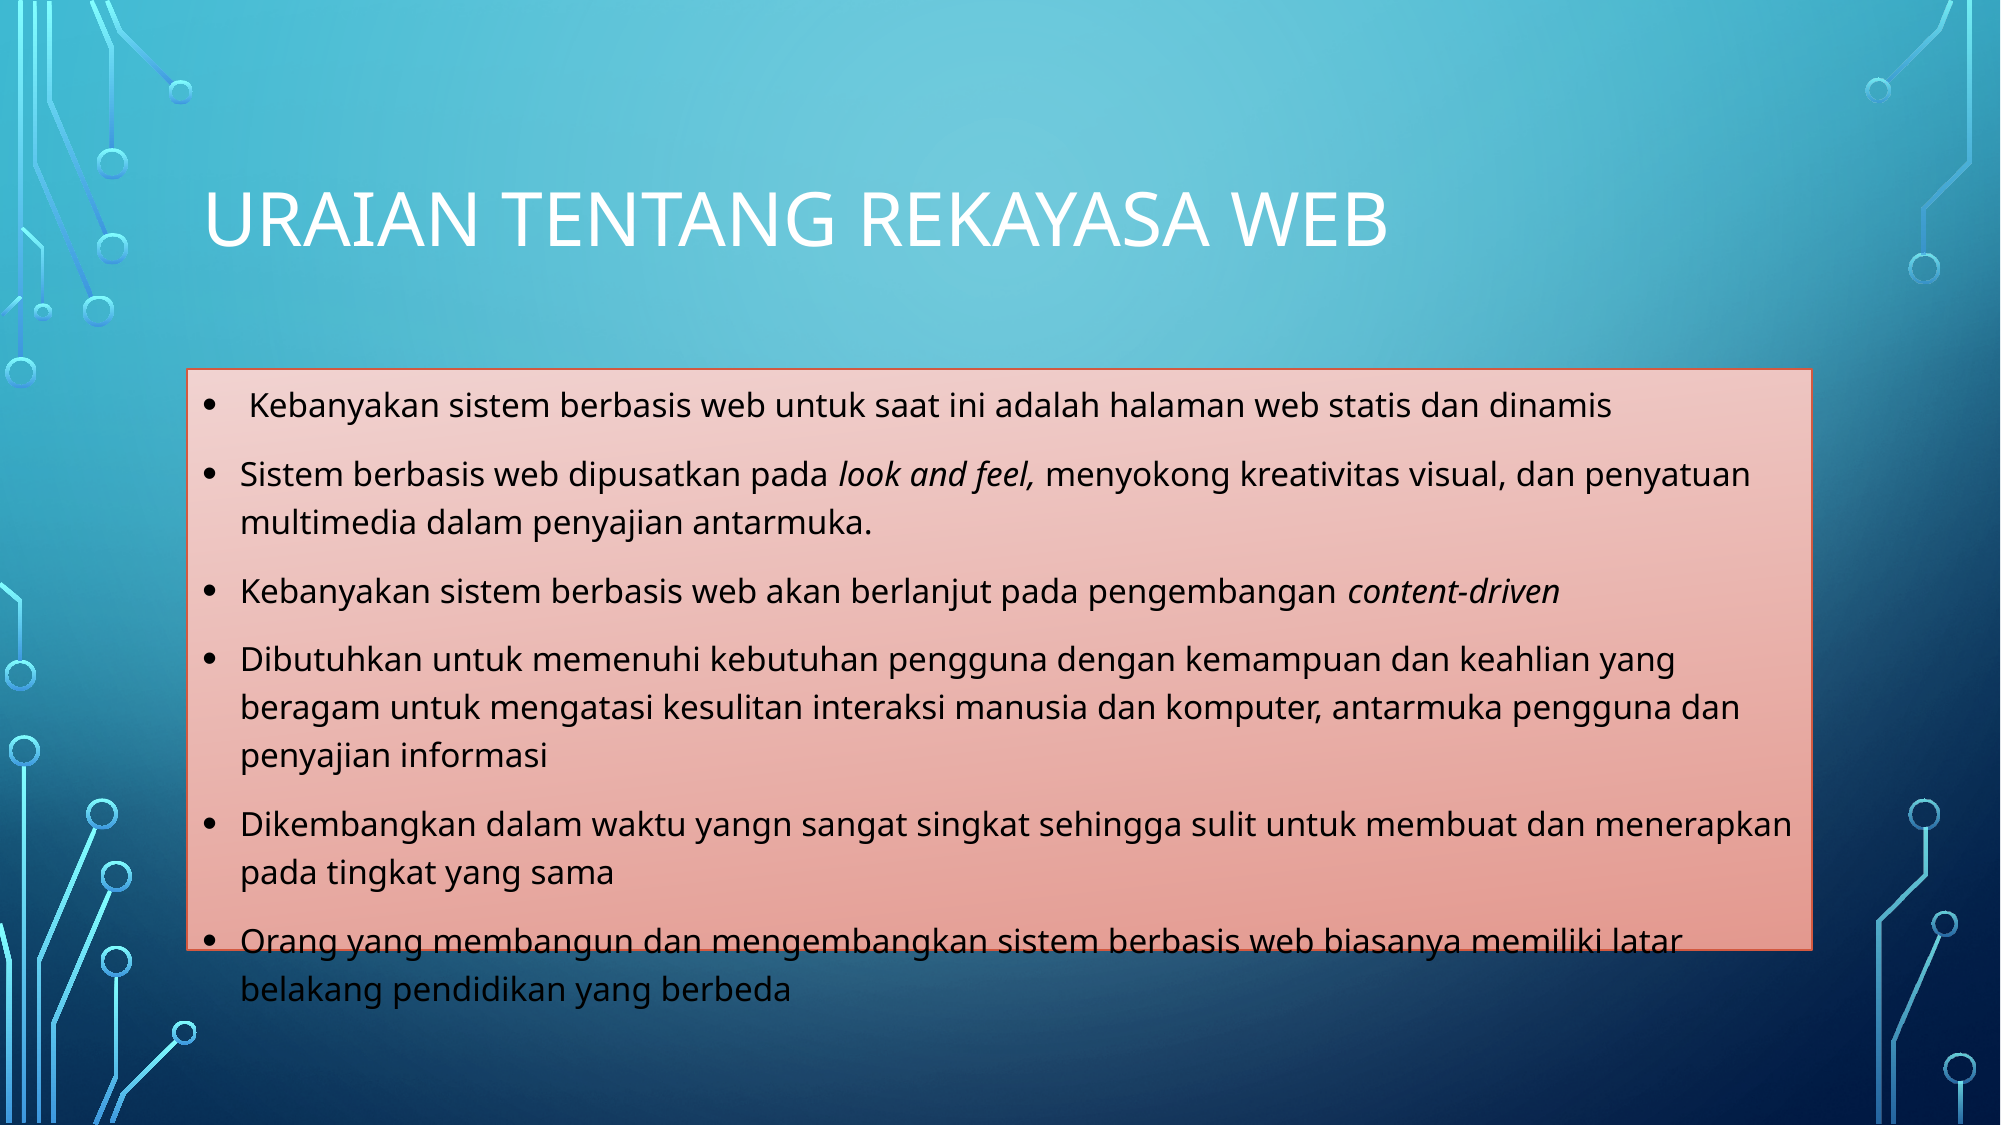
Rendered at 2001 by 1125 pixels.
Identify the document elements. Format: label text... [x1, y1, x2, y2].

list Kebanyakan sistem berbasis web untuk saat ini adalah halaman web statis dan dinamis Sistem berbasis web dipusatkan pada look and feel, menyokong kreativitas visual, dan penyatuan multimedia dalam penyajian antarmuka. Kebanyakan sistem berbasis web akan berlanjut pada pengembangan content-driven Dibutuhkan untuk memenuhi kebutuhan pengguna dengan kemampuan dan keahlian yang beragam untuk mengatasi kesulitan interaksi manusia dan komputer, antarmuka pengguna dan penyajian informasi Dikembangkan dalam waktu yangn sangat singkat sehingga sulit untuk membuat dan menerapkan pada tingkat yang sama Orang yang membangun dan mengembangkan sistem berbasis web biasanya memiliki latar belakang pendidikan yang berbeda [186, 368, 1813, 951]
title Uraian tentang rekayasa web [187, 101, 1813, 344]
